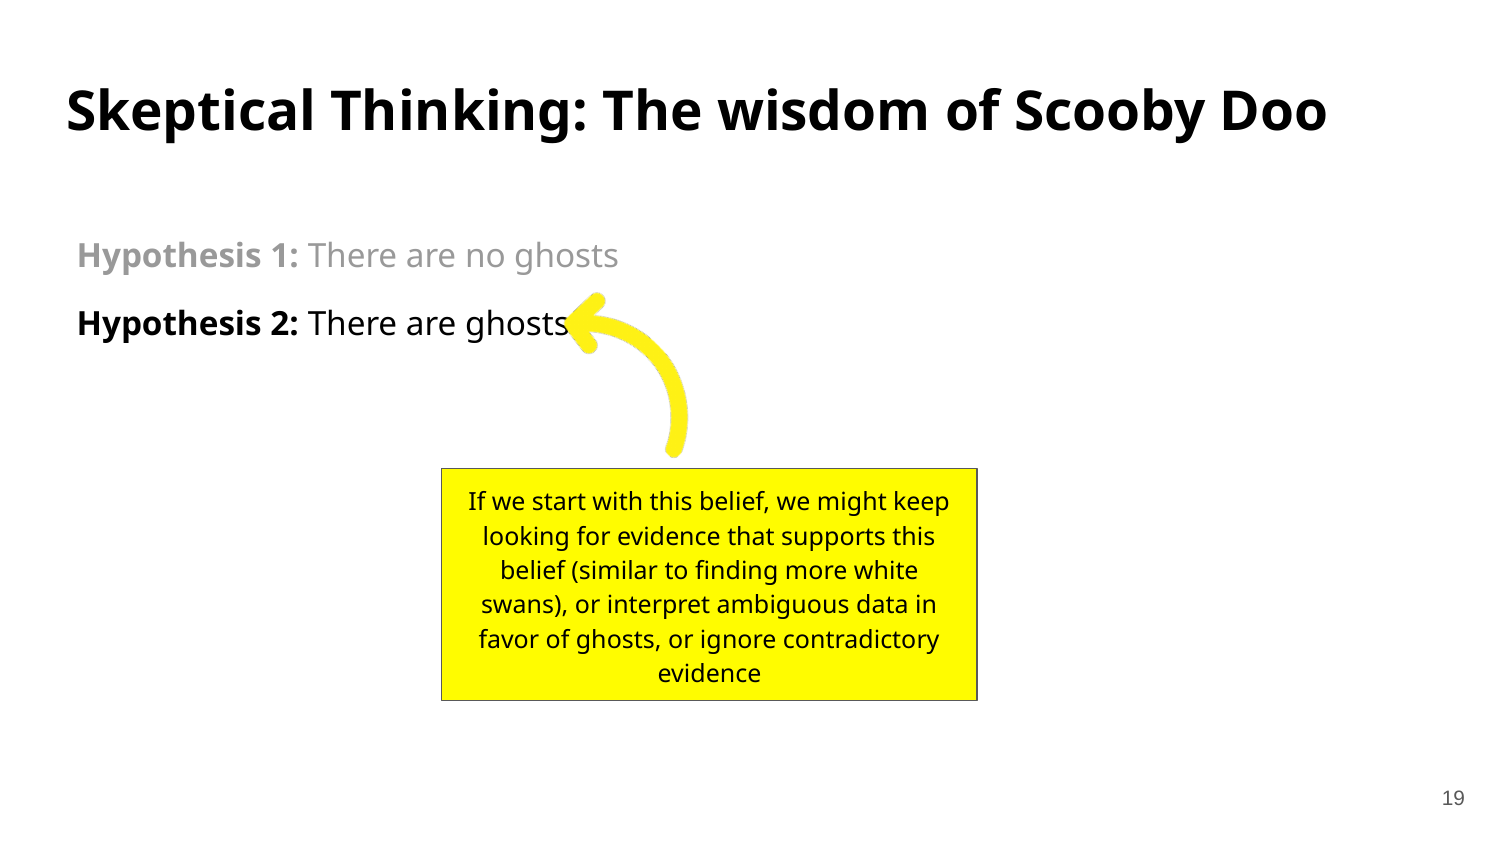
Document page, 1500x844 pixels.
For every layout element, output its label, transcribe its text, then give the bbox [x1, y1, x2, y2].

text_box Skeptical Thinking: The wisdom of Scooby Doo [51, 72, 1449, 167]
slide_number 19 [1389, 764, 1480, 830]
text_box Hypothesis 1: There are no ghosts Hypothesis 2: There are ghosts [61, 210, 739, 358]
picture [549, 284, 723, 462]
text_box If we start with this belief, we might keep looking for evidence that supports this belief (similar to finding more white swans), or interpret ambiguous data in favor of ghosts, or ignore contradictory evidence [441, 468, 978, 701]
